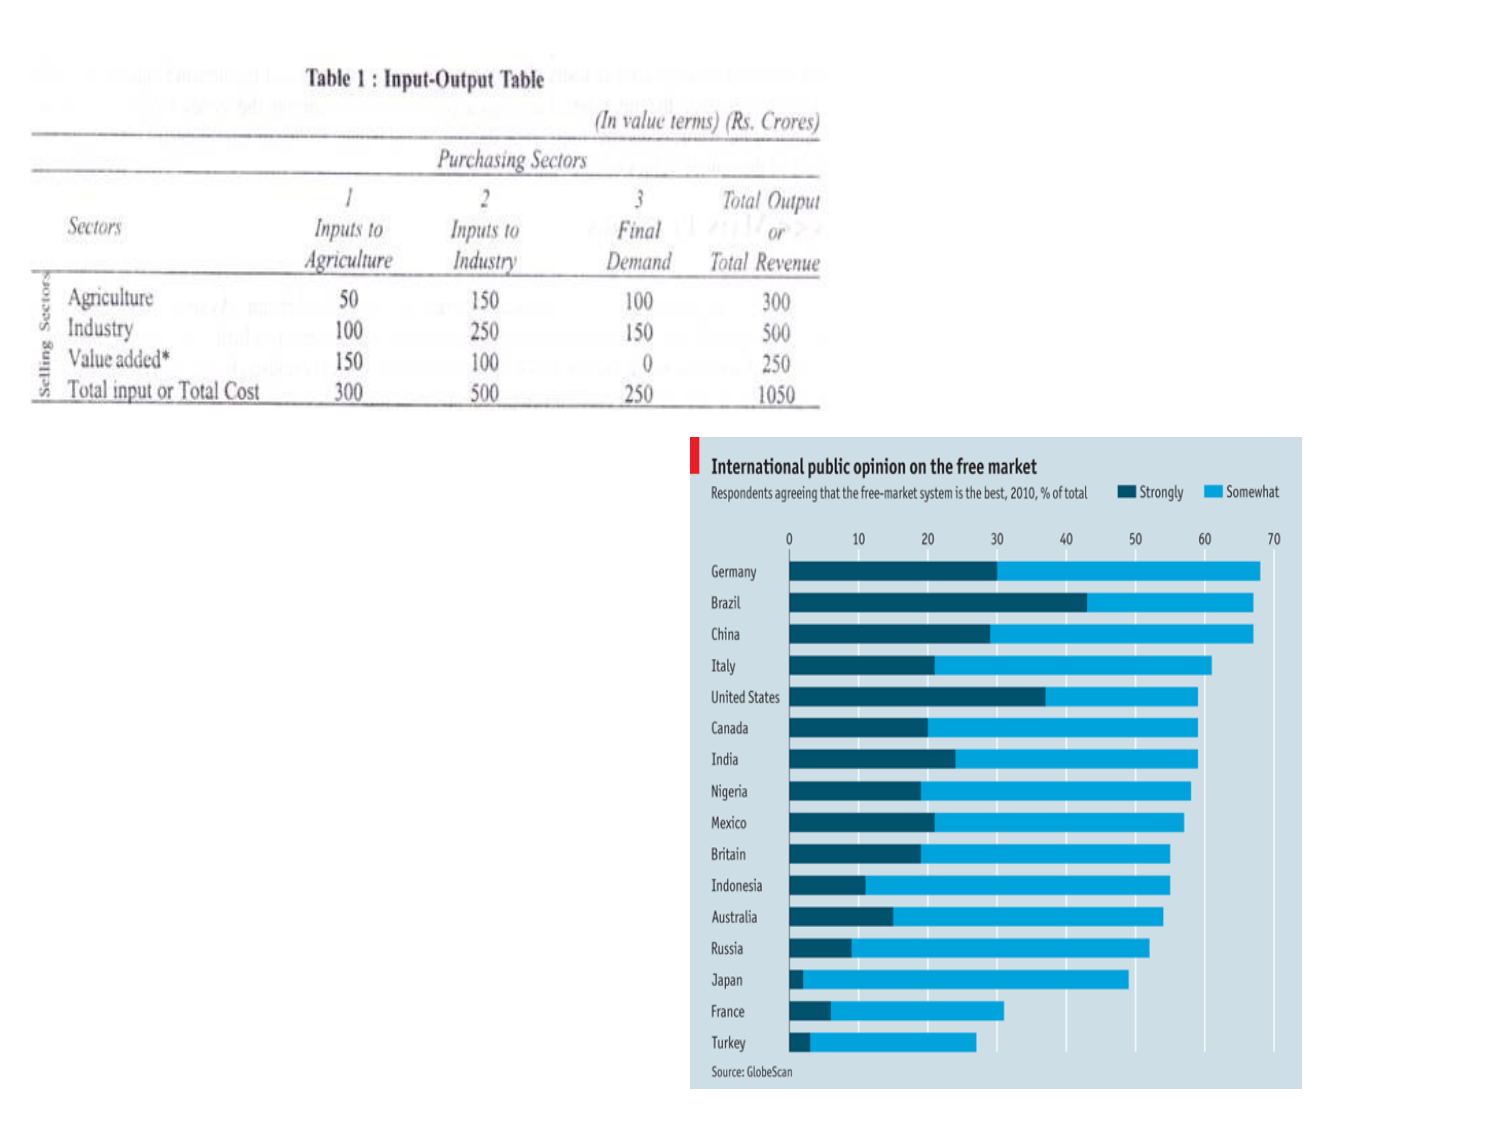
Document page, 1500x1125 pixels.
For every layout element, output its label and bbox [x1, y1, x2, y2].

picture [689, 437, 1303, 1090]
picture [30, 54, 834, 411]
